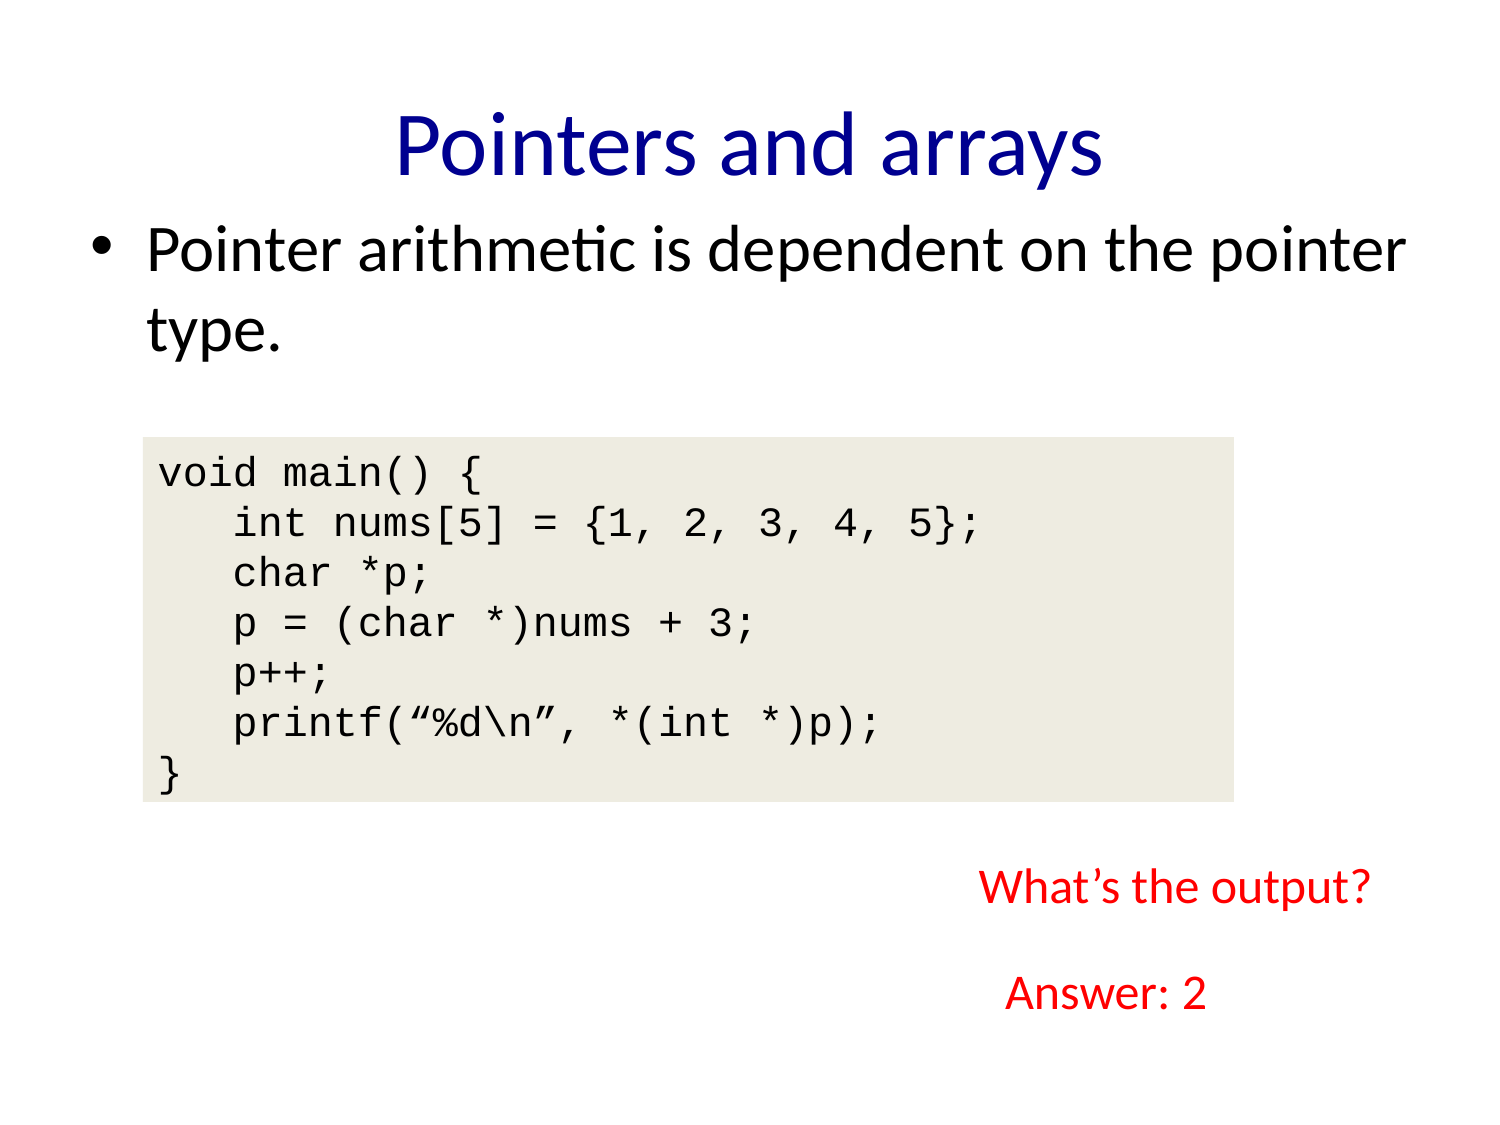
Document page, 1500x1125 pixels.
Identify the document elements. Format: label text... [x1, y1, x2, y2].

list Pointer arithmetic is dependent on the pointer type. [75, 196, 1425, 379]
text_box What’s the output? [963, 845, 1388, 921]
text_box void main() { int nums[5] = {1, 2, 3, 4, 5}; char *p; p = (char *)nums + 3; p++; printf(“%d\n”, *(int *)p); } [142, 437, 1234, 802]
text_box Answer: 2 [990, 952, 1223, 1027]
title Pointers and arrays [75, 45, 1425, 196]
